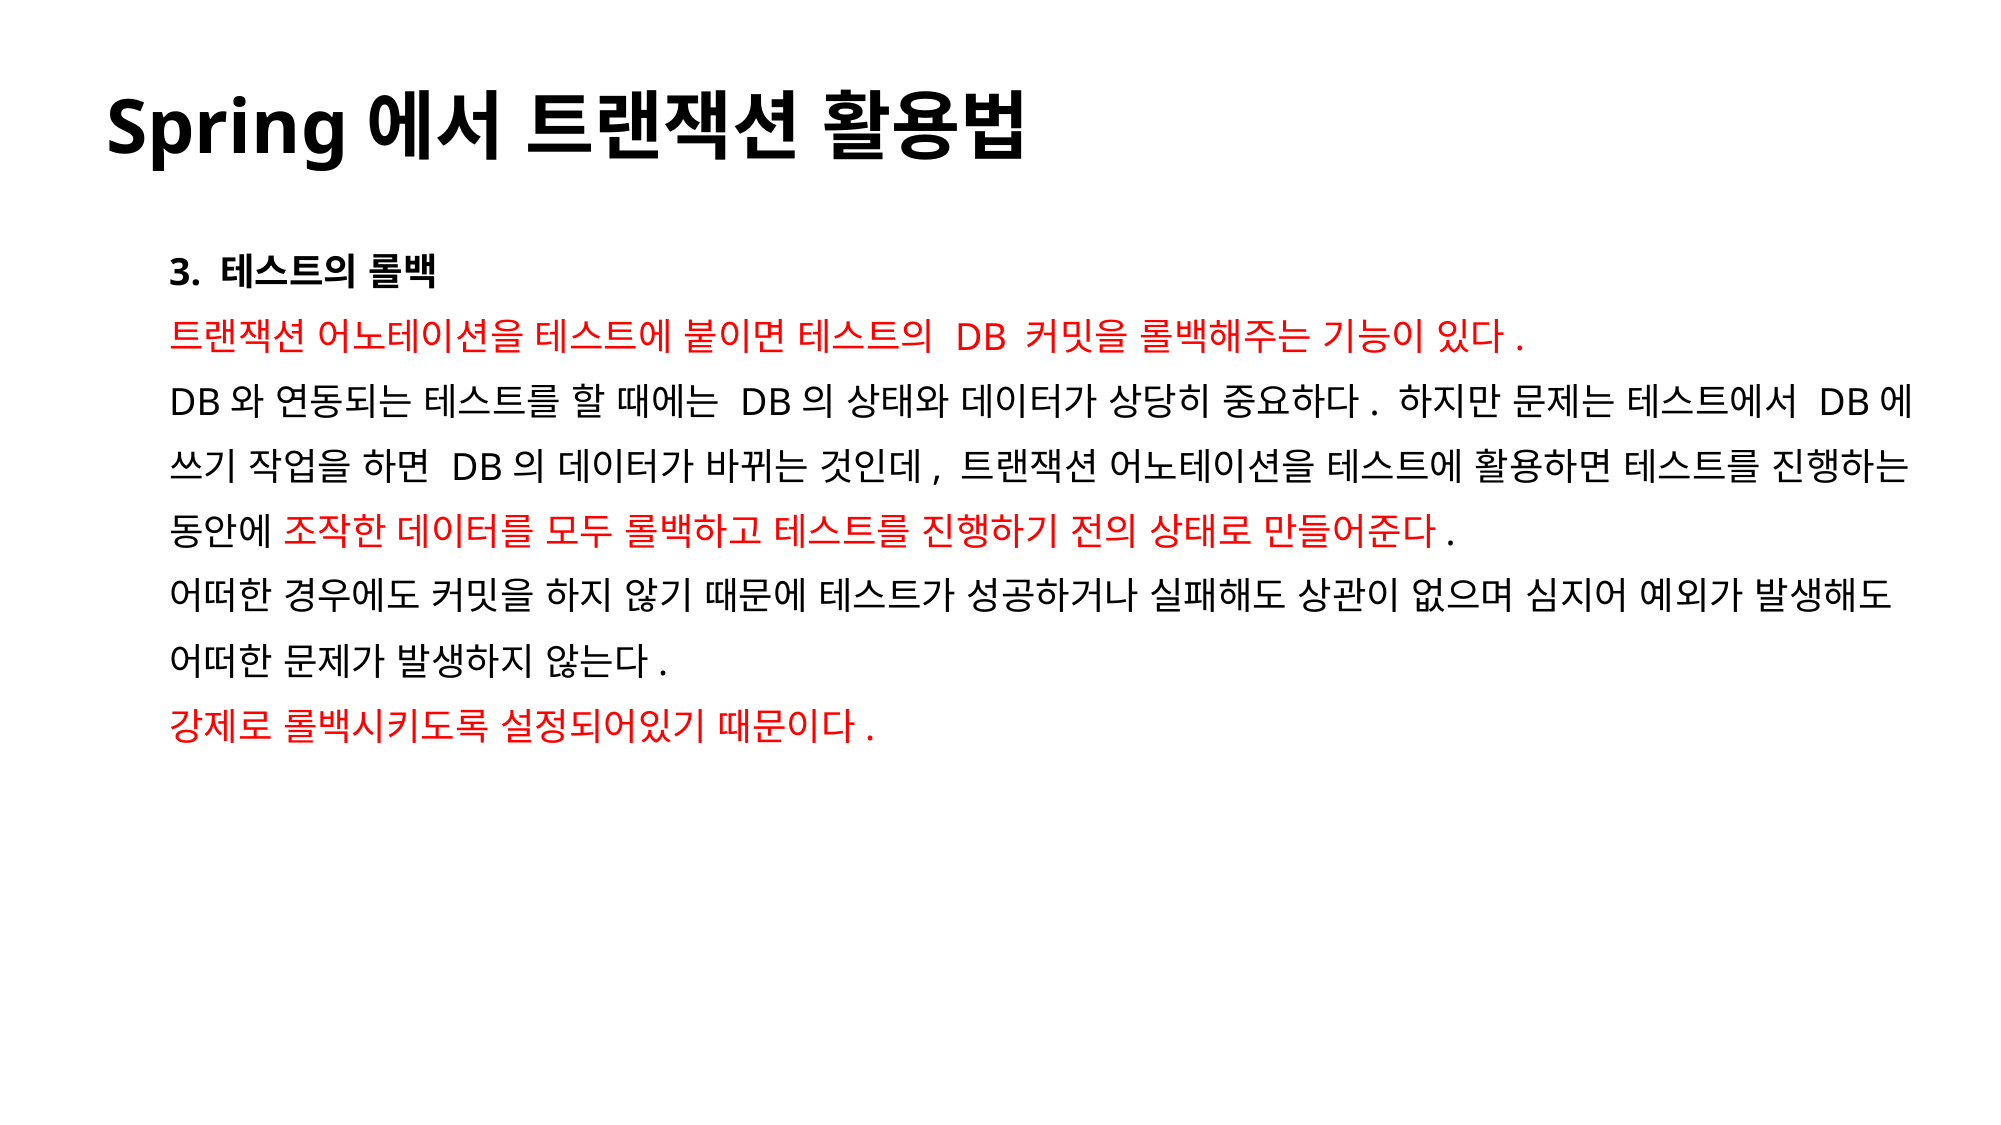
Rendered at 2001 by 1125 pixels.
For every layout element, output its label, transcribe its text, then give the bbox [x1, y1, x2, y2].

text_box Spring에서 트랜잭션 활용법 [91, 70, 1045, 176]
text_box 3. 테스트의 롤백 트랜잭션 어노테이션을 테스트에 붙이면 테스트의 DB 커밋을 롤백해주는 기능이 있다. DB와 연동되는 테스트를 할 때에는 DB의 상태와 데이터가 상당히 중요하다. 하지만 문제는 테스트에서 DB에 쓰기 작업을 하면 DB의 데이터가 바뀌는 것인데, 트랜잭션 어노테이션을 테스트에 활용하면 테스트를 진행하는 동안에 조작한 데이터를 모두 롤백하고 테스트를 진행하기 전의 상태로 만들어준다. 어떠한 경우에도 커밋을 하지 않기 때문에 테스트가 성공하거나 실패해도 상관이 없으며 심지어 예외가 발생해도 어떠한 문제가 발생하지 않는다. 강제로 롤백시키도록 설정되어있기 때문이다. [154, 240, 1929, 800]
